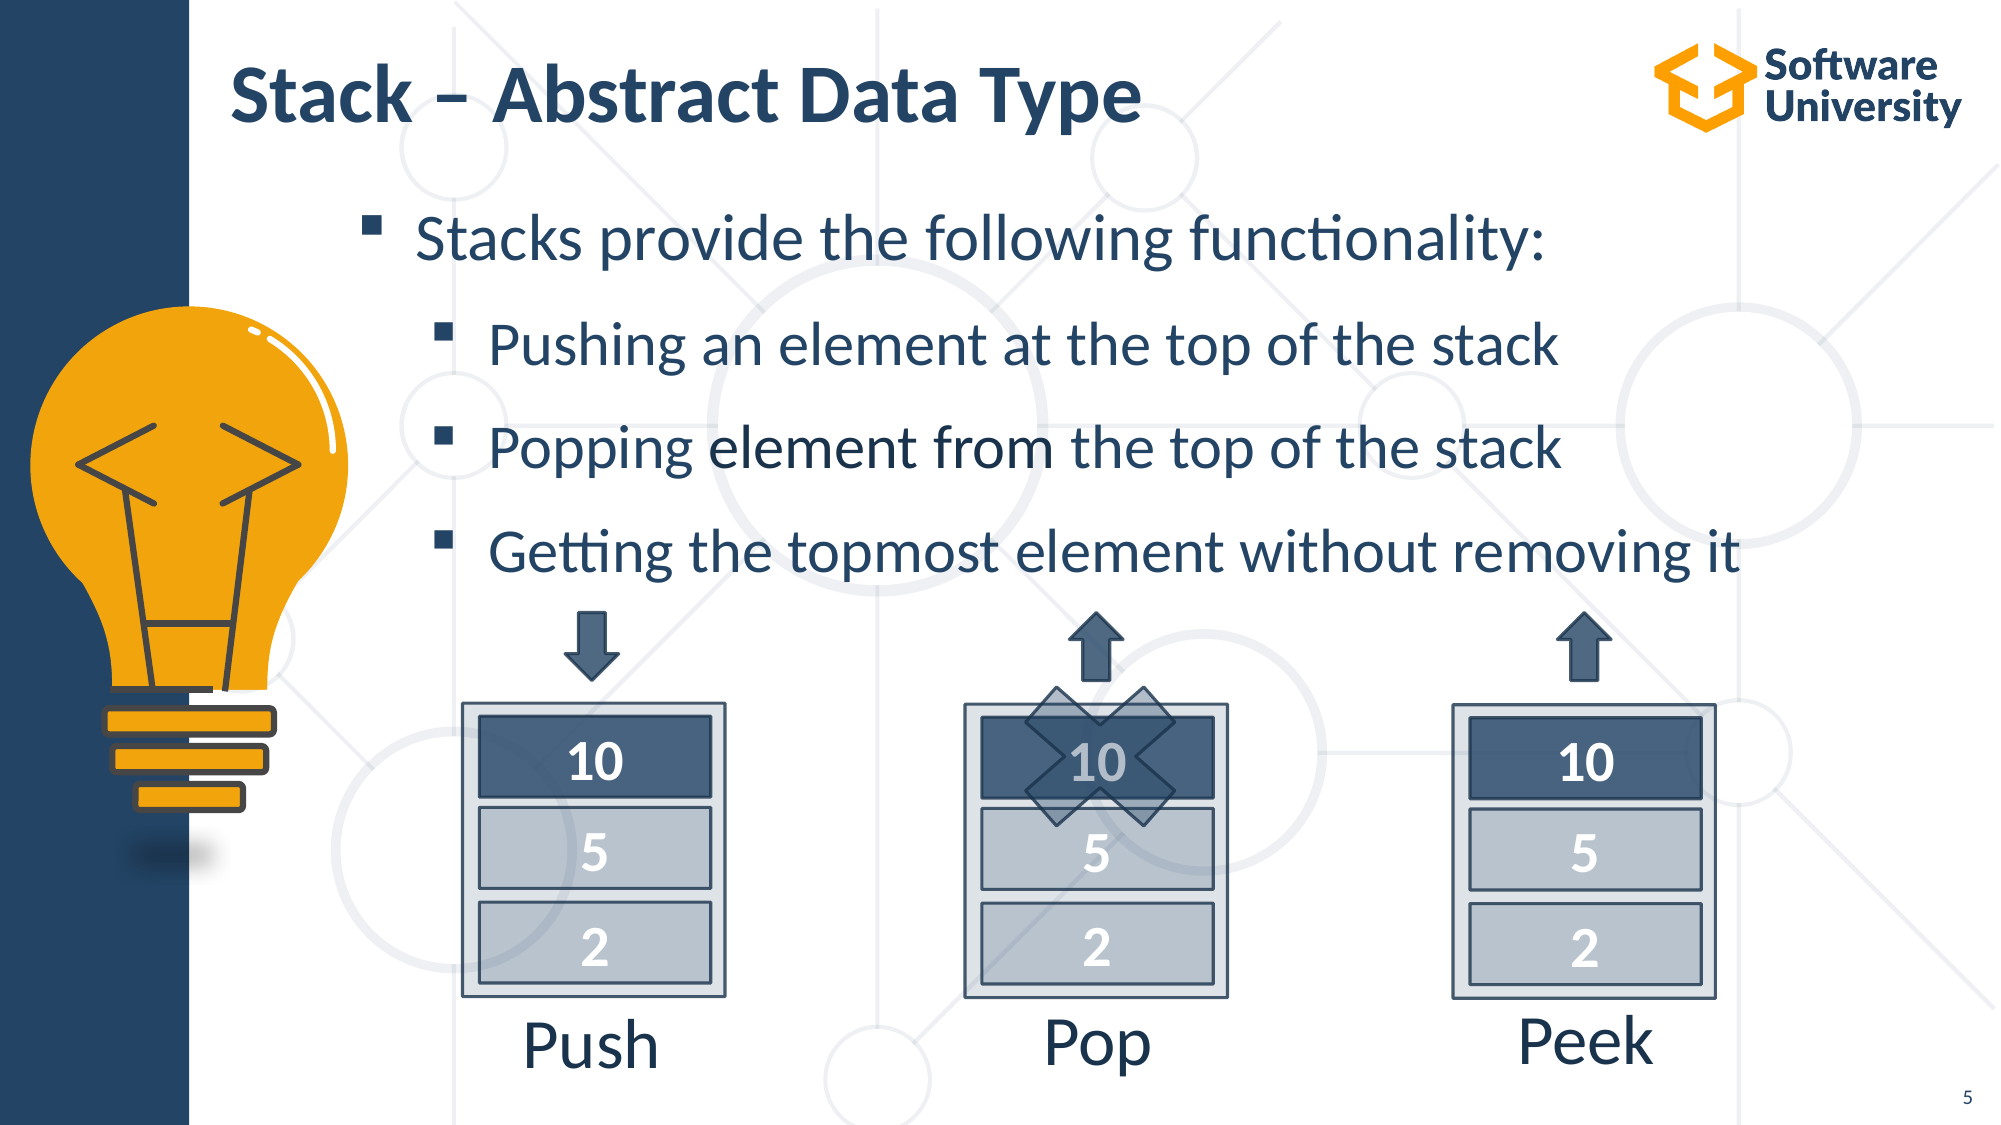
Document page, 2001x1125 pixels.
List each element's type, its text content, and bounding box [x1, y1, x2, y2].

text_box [462, 612, 726, 1094]
list Stacks provide the following functionality: Pushing an element at the top of the stack Popping element from the top of the stack Getting the topmost element without removing it [338, 183, 1968, 1093]
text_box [964, 612, 1228, 1091]
title Stack – Abstract Data Type [212, 16, 1628, 162]
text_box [1452, 612, 1716, 1090]
picture [1641, 31, 1973, 145]
text_box 5 [1927, 1067, 1989, 1117]
